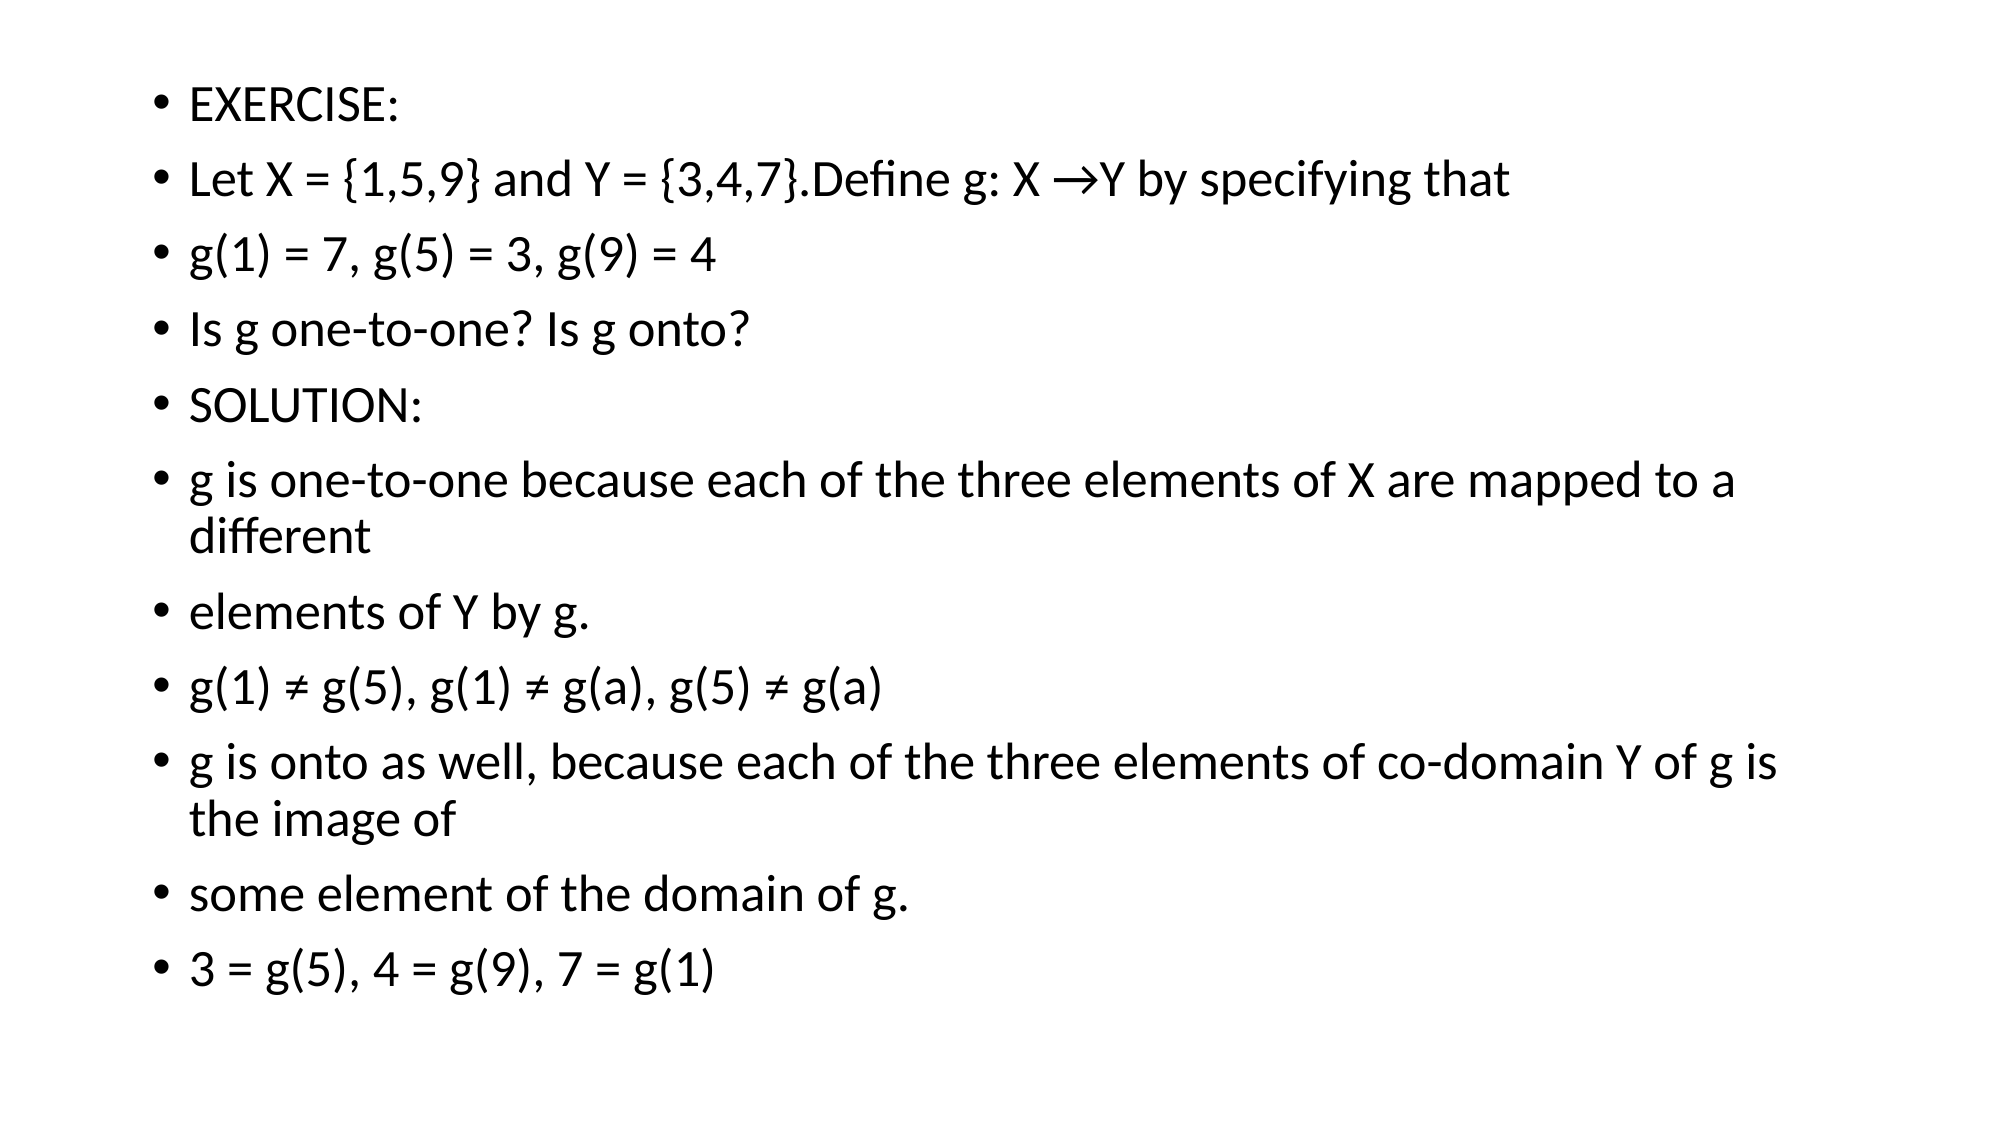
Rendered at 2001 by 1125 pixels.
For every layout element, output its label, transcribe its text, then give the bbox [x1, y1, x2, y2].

list EXERCISE: Let X = {1,5,9} and Y = {3,4,7}.Define g: X →Y by specifying that g(1) = 7, g(5) = 3, g(9) = 4 Is g one-to-one? Is g onto? SOLUTION: g is one-to-one because each of the three elements of X are mapped to a different elements of Y by g. g(1) ≠ g(5), g(1) ≠ g(a), g(5) ≠ g(a) g is onto as well, because each of the three elements of co-domain Y of g is the image of some element of the domain of g. 3 = g(5), 4 = g(9), 7 = g(1) [137, 68, 1863, 1014]
